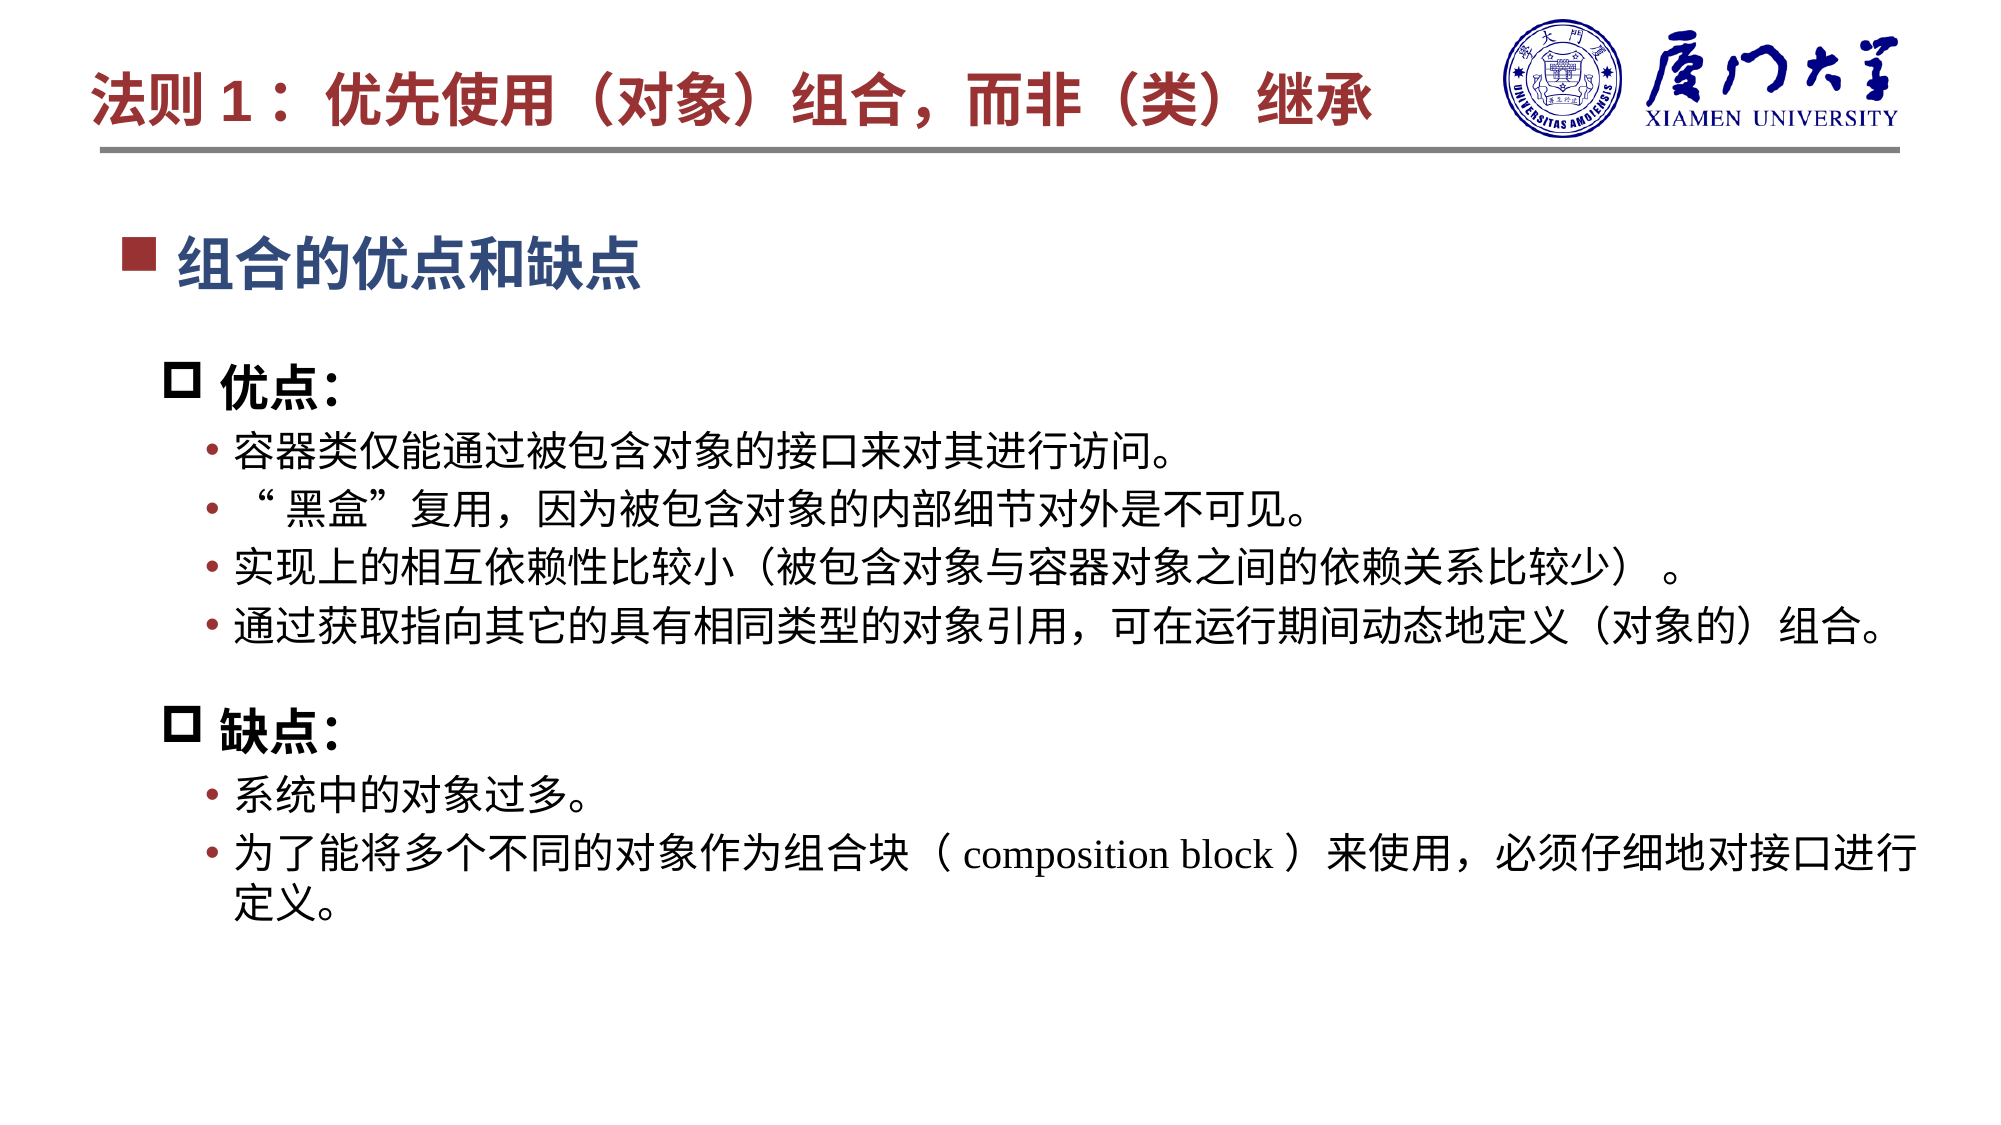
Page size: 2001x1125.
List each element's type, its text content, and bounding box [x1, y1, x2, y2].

text_box 法则1：优先使用（对象）组合，而非（类）继承 [75, 42, 1827, 231]
picture [1645, 30, 1898, 126]
list 组合的优点和缺点 优点： 容器类仅能通过被包含对象的接口来对其进行访问。 “黑盒”复用，因为被包含对象的内部细节对外是不可见。 实现上的相互依赖性比较小（被包含对象与容器对象之间的依赖关系比较少） 。 通过获取指向其它的具有相同类型的对象引用，可在运行期间动态地定义（对象的）组合。 缺点： 系统中的对象过多。 为了能将多个不同的对象作为组合块（composition block）来使用，必须仔细地对接口进行定义。 [102, 184, 1934, 1059]
picture [1503, 19, 1622, 42]
